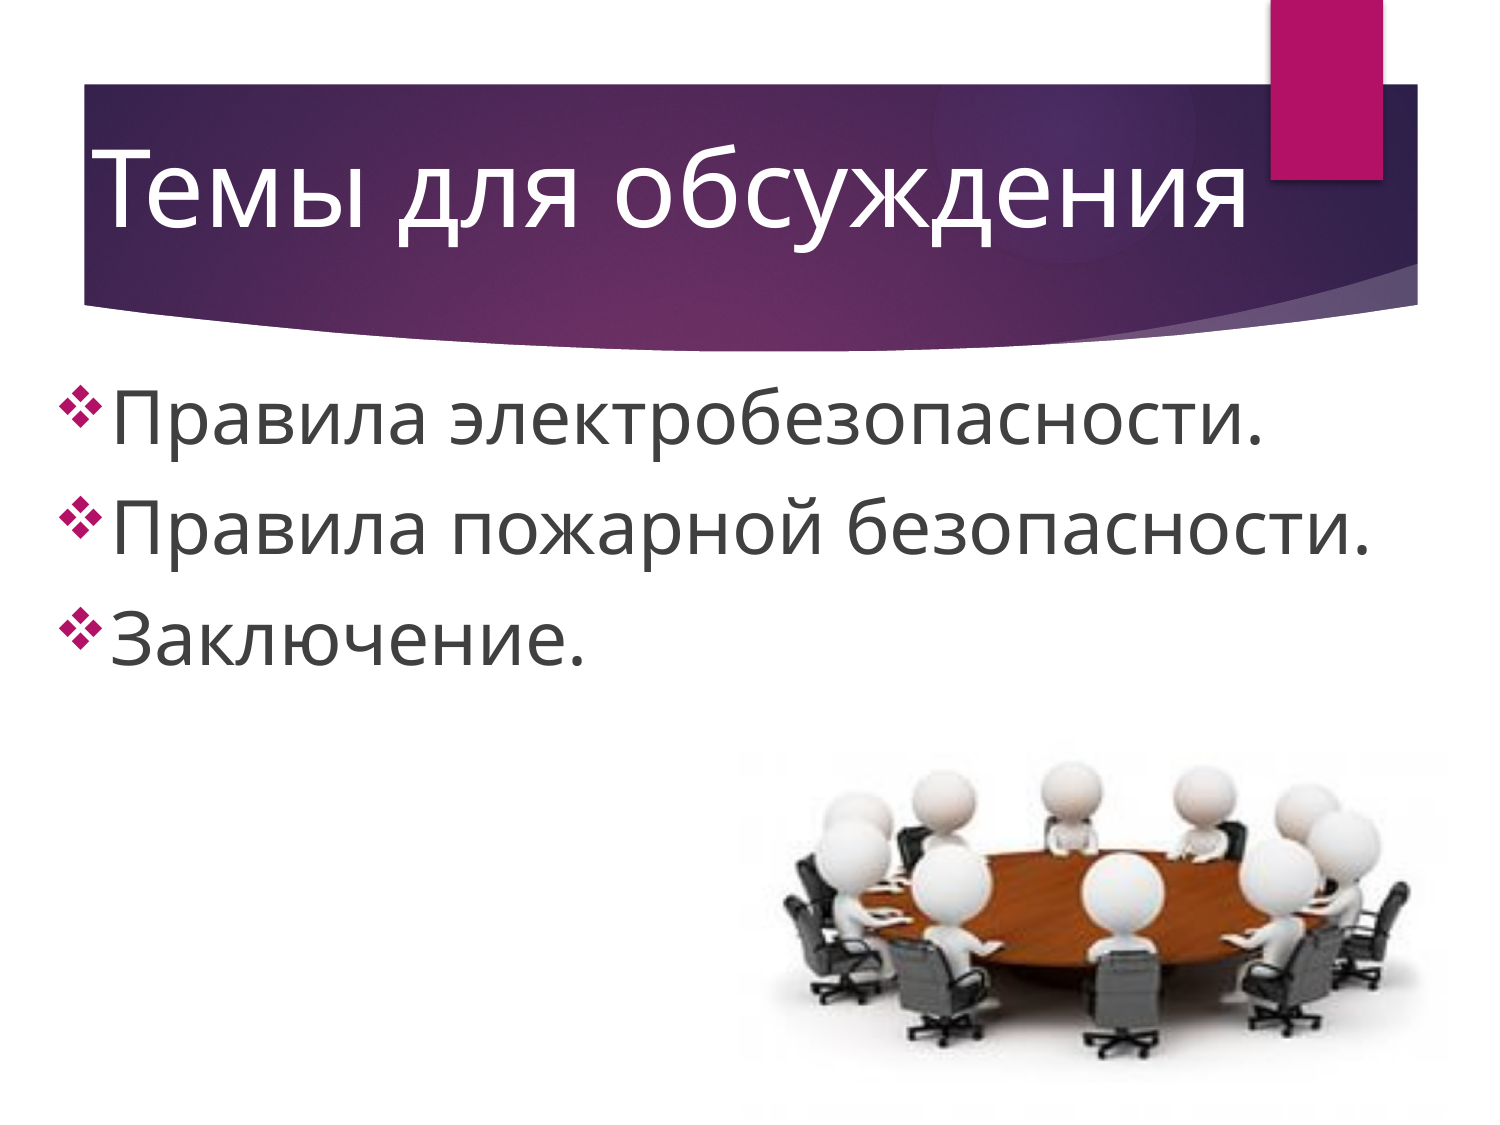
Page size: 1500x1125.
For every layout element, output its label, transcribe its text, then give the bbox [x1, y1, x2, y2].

title Темы для обсуждения [76, 78, 1352, 291]
list Правила электробезопасности. Правила пожарной безопасности. Заключение. [38, 361, 1389, 1086]
picture [737, 708, 1449, 1120]
